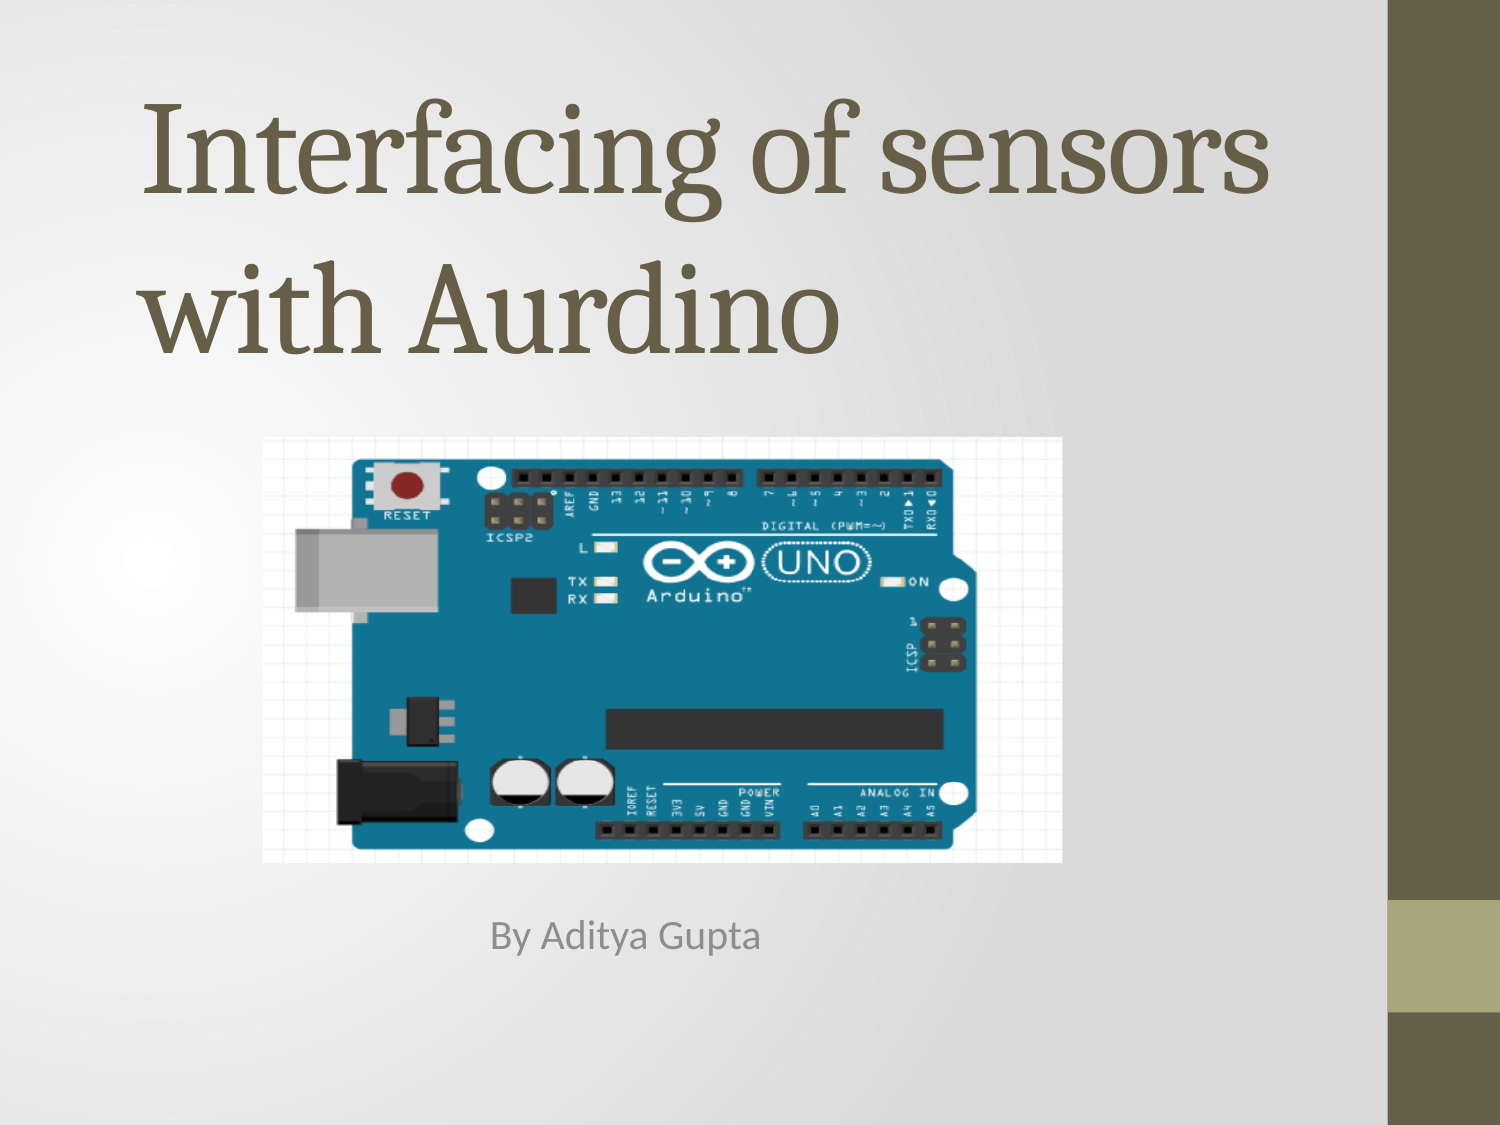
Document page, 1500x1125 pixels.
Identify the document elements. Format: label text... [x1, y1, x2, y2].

picture [263, 249, 1063, 1051]
title Interfacing of sensors with Aurdino [125, 50, 1363, 388]
subtitle By Aditya Gupta [474, 900, 1125, 1125]
